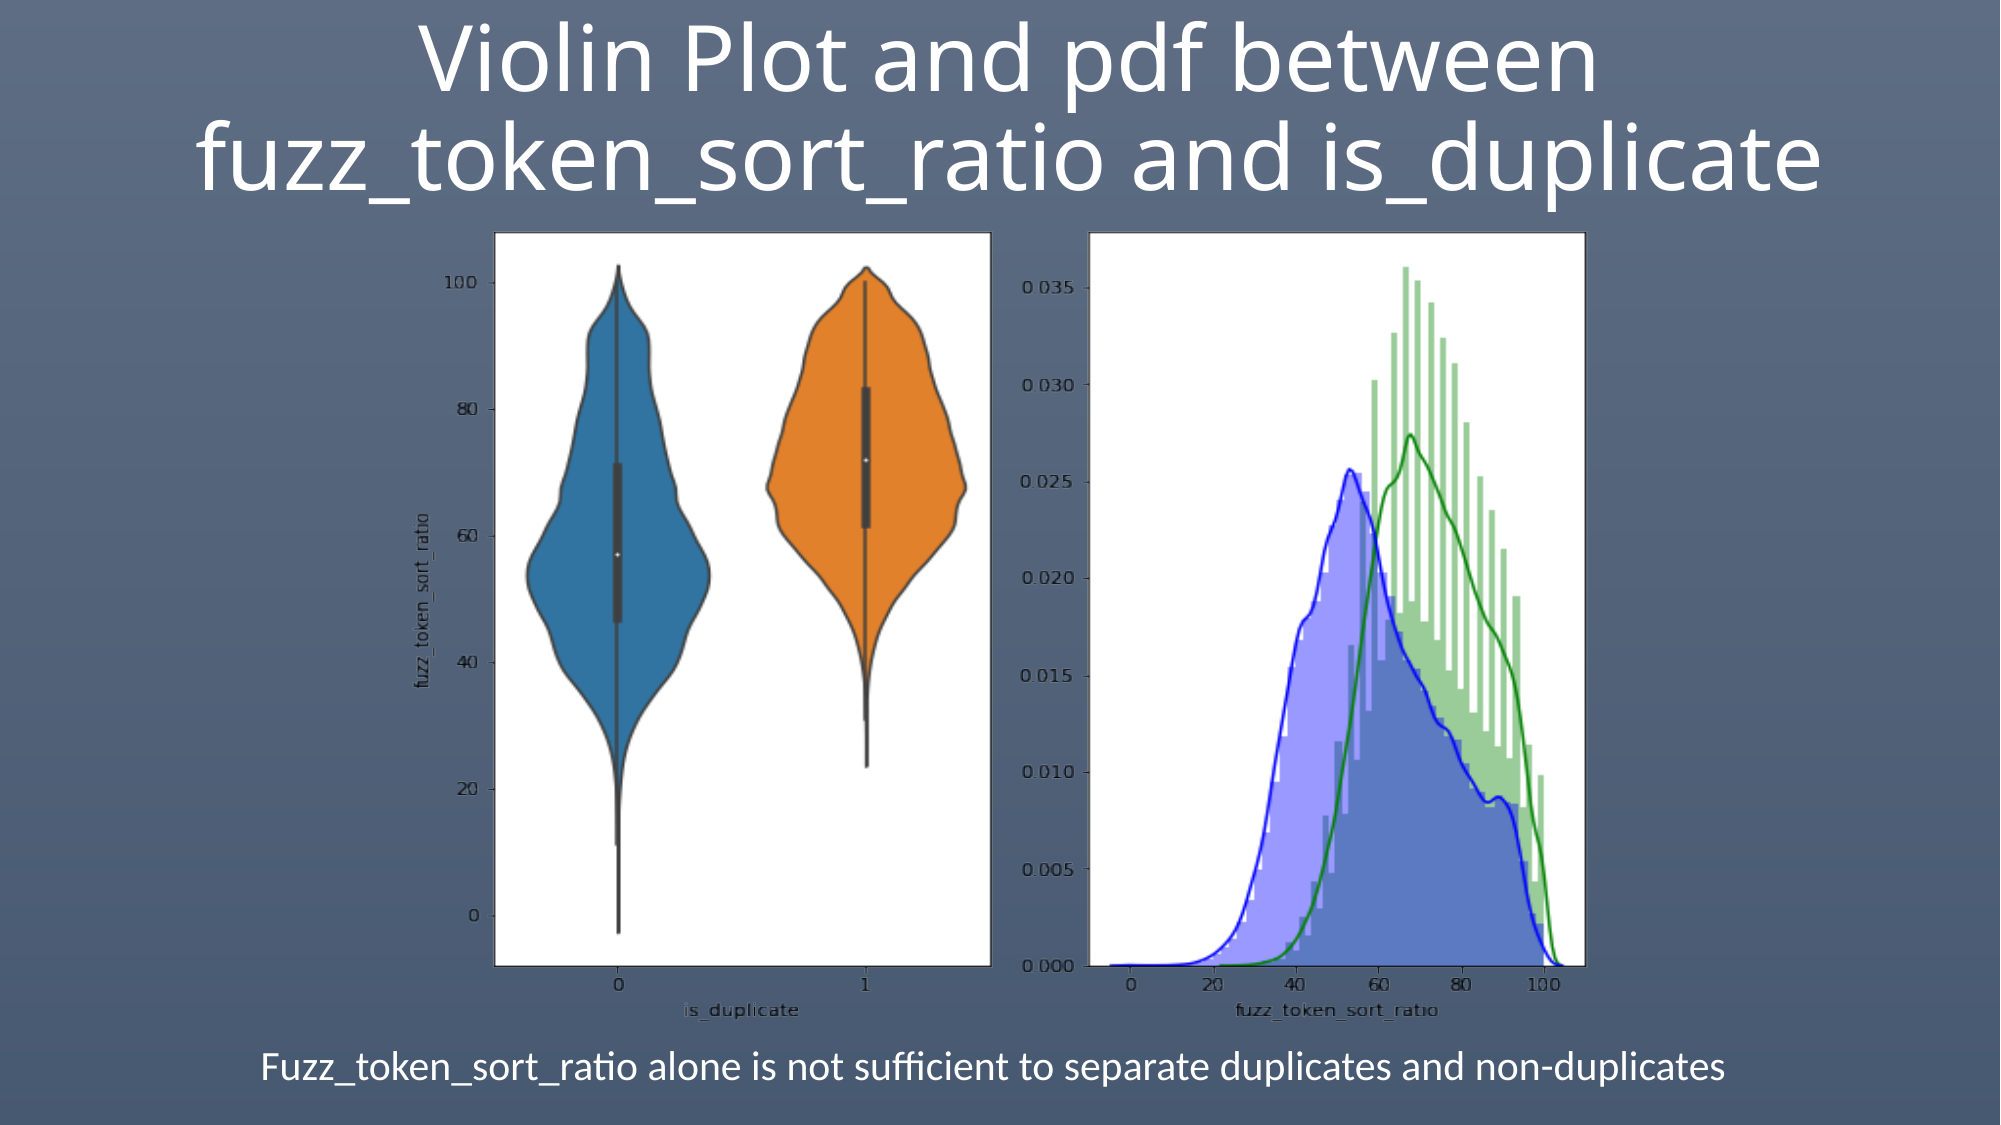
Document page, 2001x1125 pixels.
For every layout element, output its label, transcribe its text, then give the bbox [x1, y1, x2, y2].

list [400, 220, 1599, 1032]
text_box Fuzz_token_sort_ratio alone is not sufficient to separate duplicates and non-duplicates [245, 1031, 1760, 1097]
title Violin Plot and pdf between fuzz_token_sort_ratio and is_duplicate [148, 3, 1874, 221]
